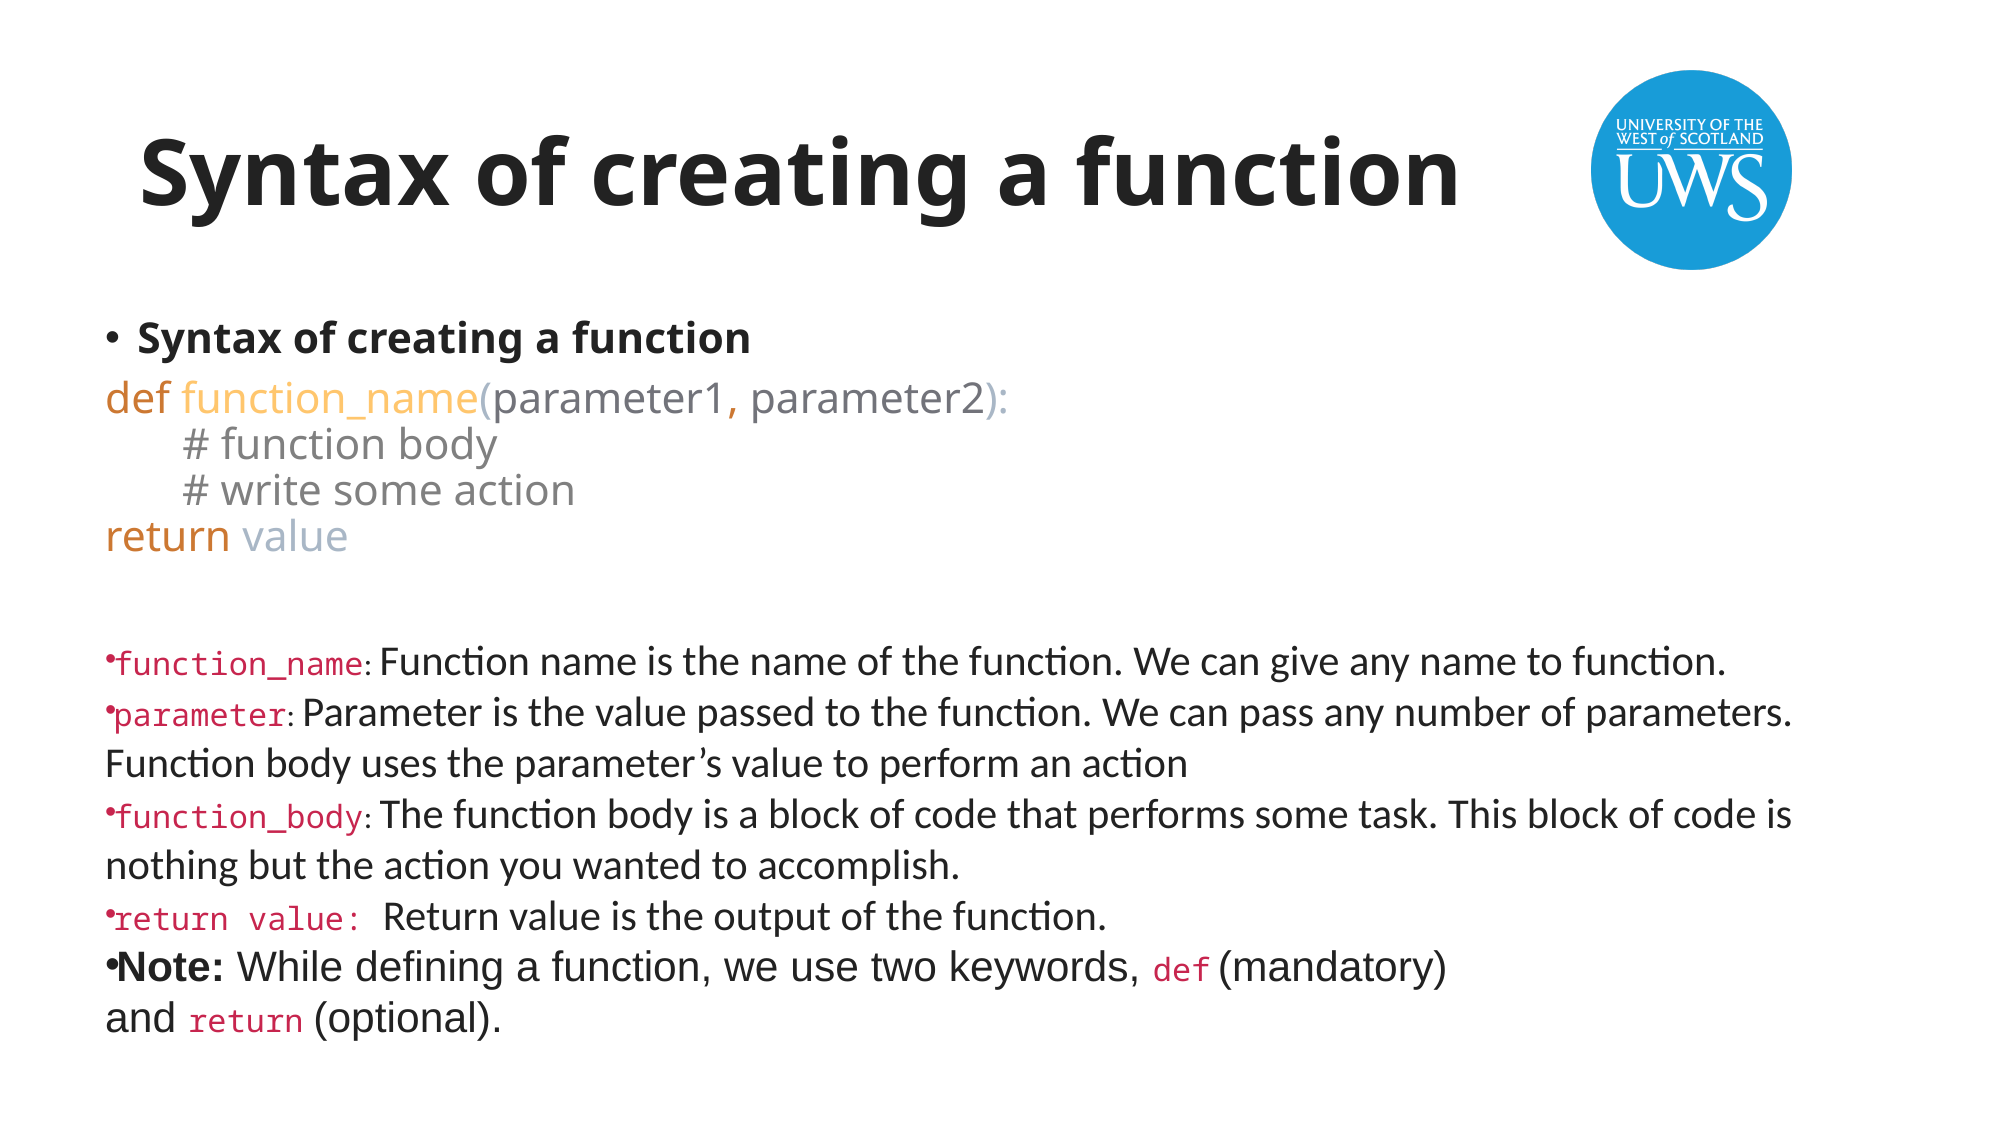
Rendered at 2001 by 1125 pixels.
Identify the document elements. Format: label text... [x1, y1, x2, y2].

list Syntax of creating a function def function_name(parameter1, parameter2): # function body # write some action return value function_name: Function name is the name of the function. We can give any name to function. parameter: Parameter is the value passed to the function. We can pass any number of parameters. Function body uses the parameter’s value to perform an action function_body: The function body is a block of code that performs some task. This block of code is nothing but the action you wanted to accomplish. return value: Return value is the output of the function. Note: While defining a function, we use two keywords, def (mandatory) and return (optional). [90, 303, 1850, 1066]
title Syntax of creating a function [124, 59, 1850, 278]
